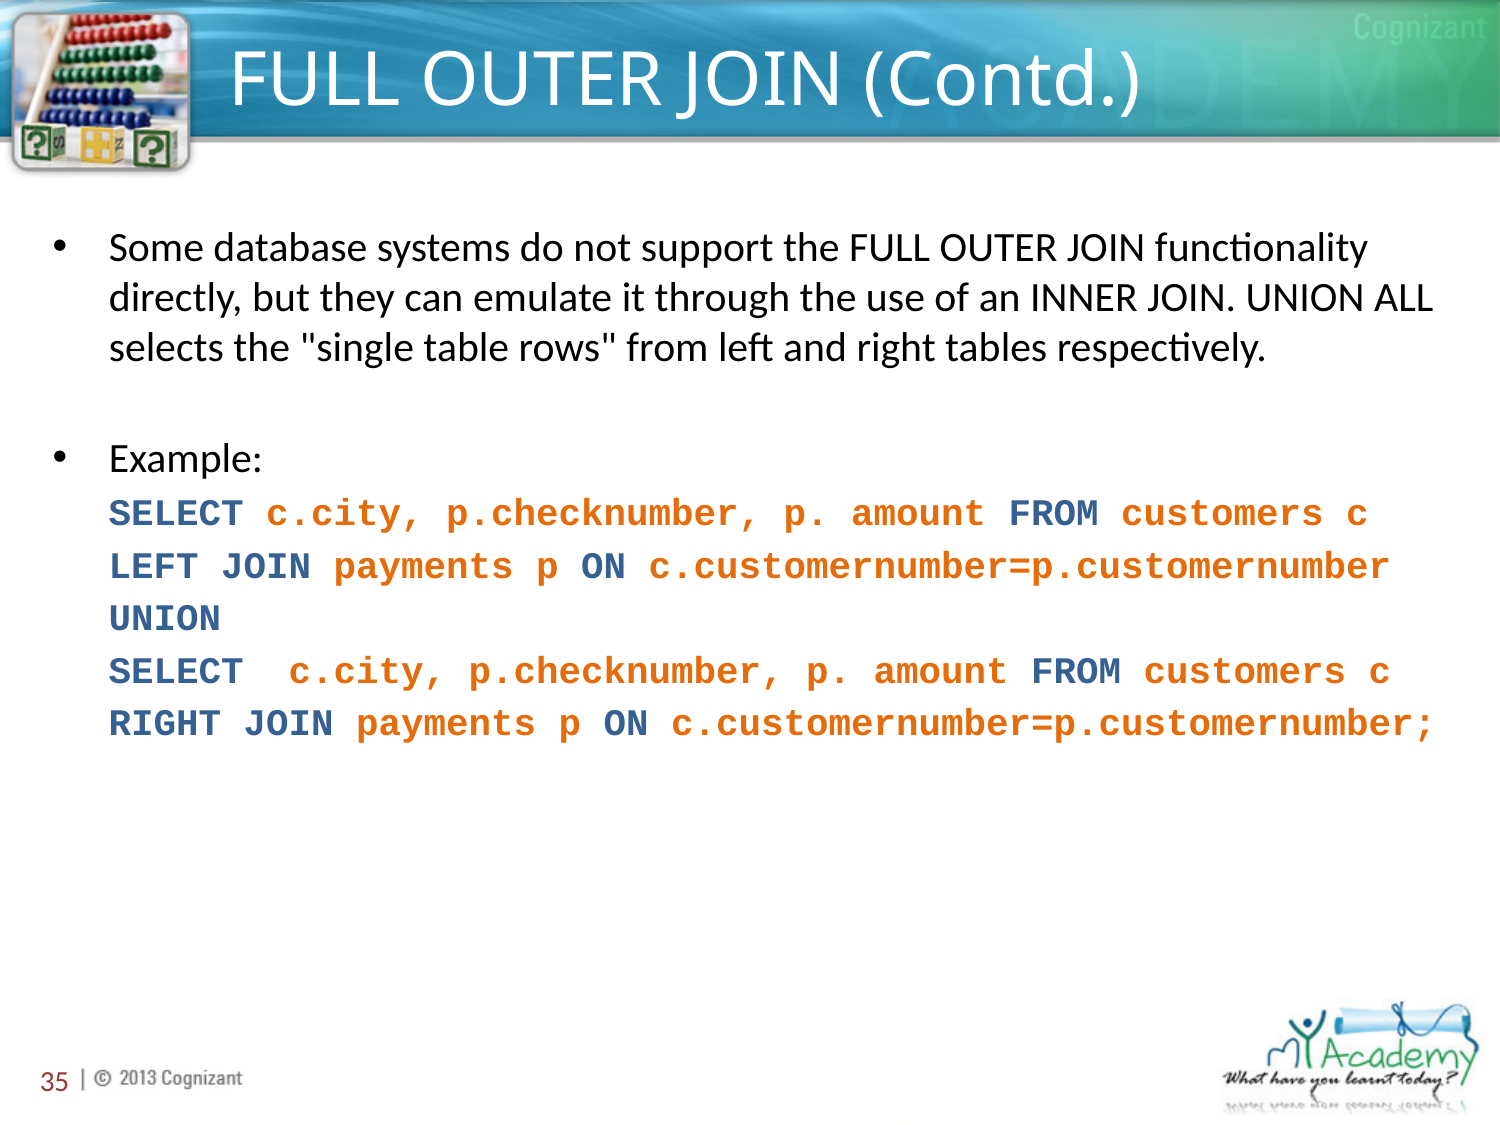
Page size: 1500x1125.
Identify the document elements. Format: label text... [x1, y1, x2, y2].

title FULL OUTER JOIN (Contd.) [213, 12, 1471, 139]
picture [0, 0, 1500, 1125]
list Some database systems do not support the FULL OUTER JOIN functionality directly, but they can emulate it through the use of an INNER JOIN. UNION ALL selects the "single table rows" from left and right tables respectively. Example: SELECT c.city, p.checknumber, p. amount FROM customers c LEFT JOIN payments p ON c.customernumber=p.customernumber UNION SELECT c.city, p.checknumber, p. amount FROM customers c RIGHT JOIN payments p ON c.customernumber=p.customernumber; [37, 212, 1463, 998]
slide_number 35 [24, 1054, 100, 1100]
